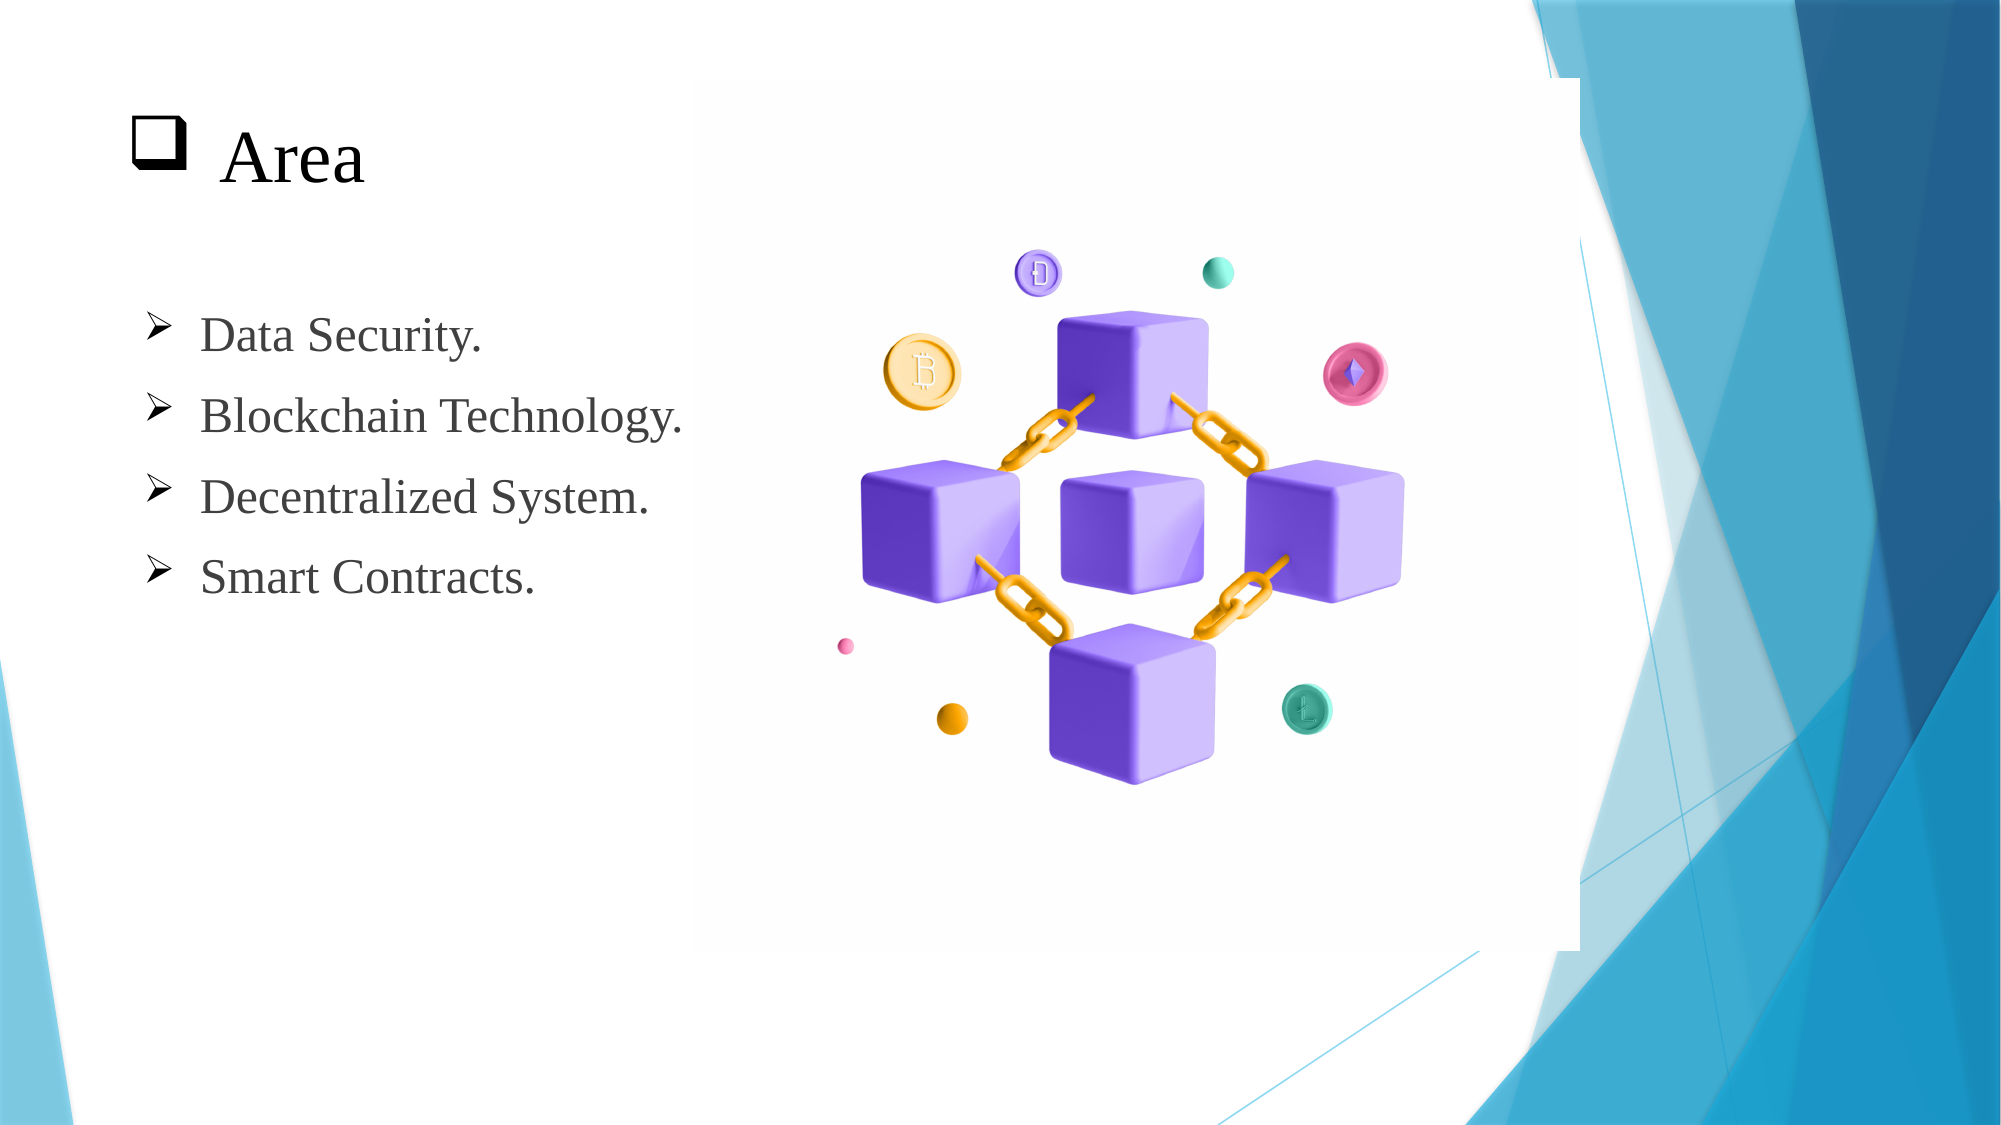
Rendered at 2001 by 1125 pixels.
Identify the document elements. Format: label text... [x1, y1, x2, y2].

list Data Security. Blockchain Technology. Decentralized System. Smart Contracts. [128, 293, 687, 931]
title Area [111, 99, 687, 317]
picture [692, 77, 1580, 952]
